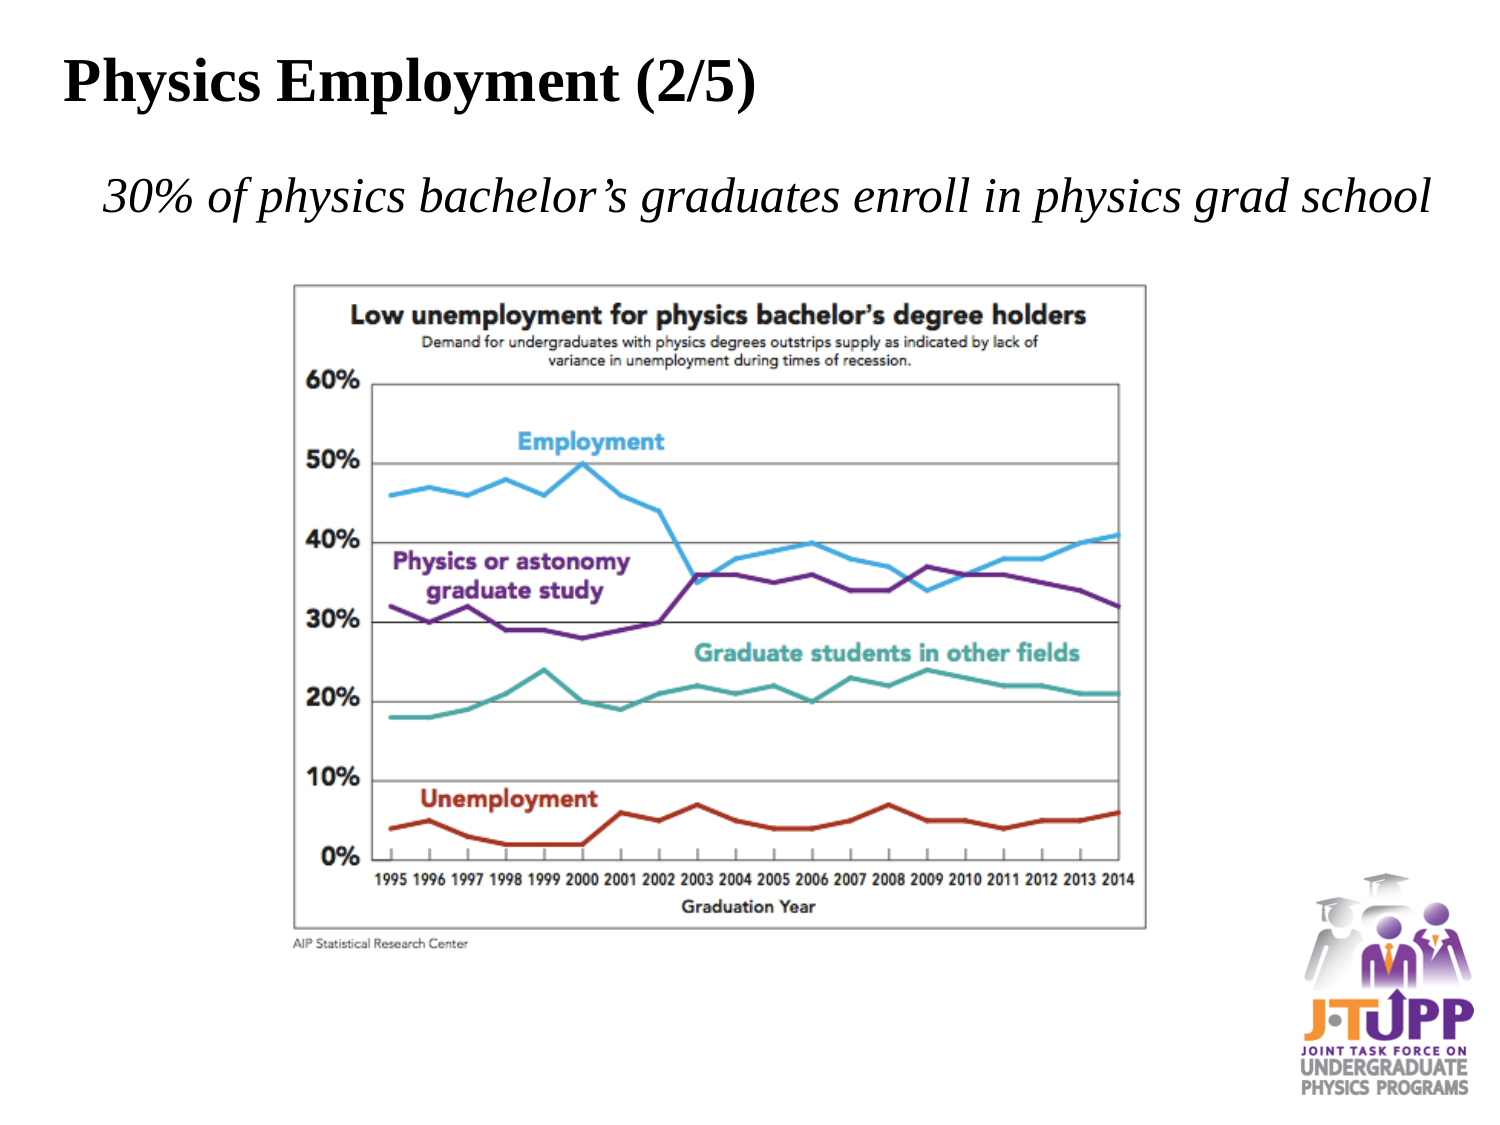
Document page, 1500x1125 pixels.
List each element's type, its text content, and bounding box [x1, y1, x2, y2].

picture [288, 280, 1153, 956]
text_box Physics Employment (2/5) [49, 31, 773, 122]
text_box 30% of physics bachelor’s graduates enroll in physics grad school [88, 155, 1450, 230]
picture [1298, 873, 1474, 1100]
